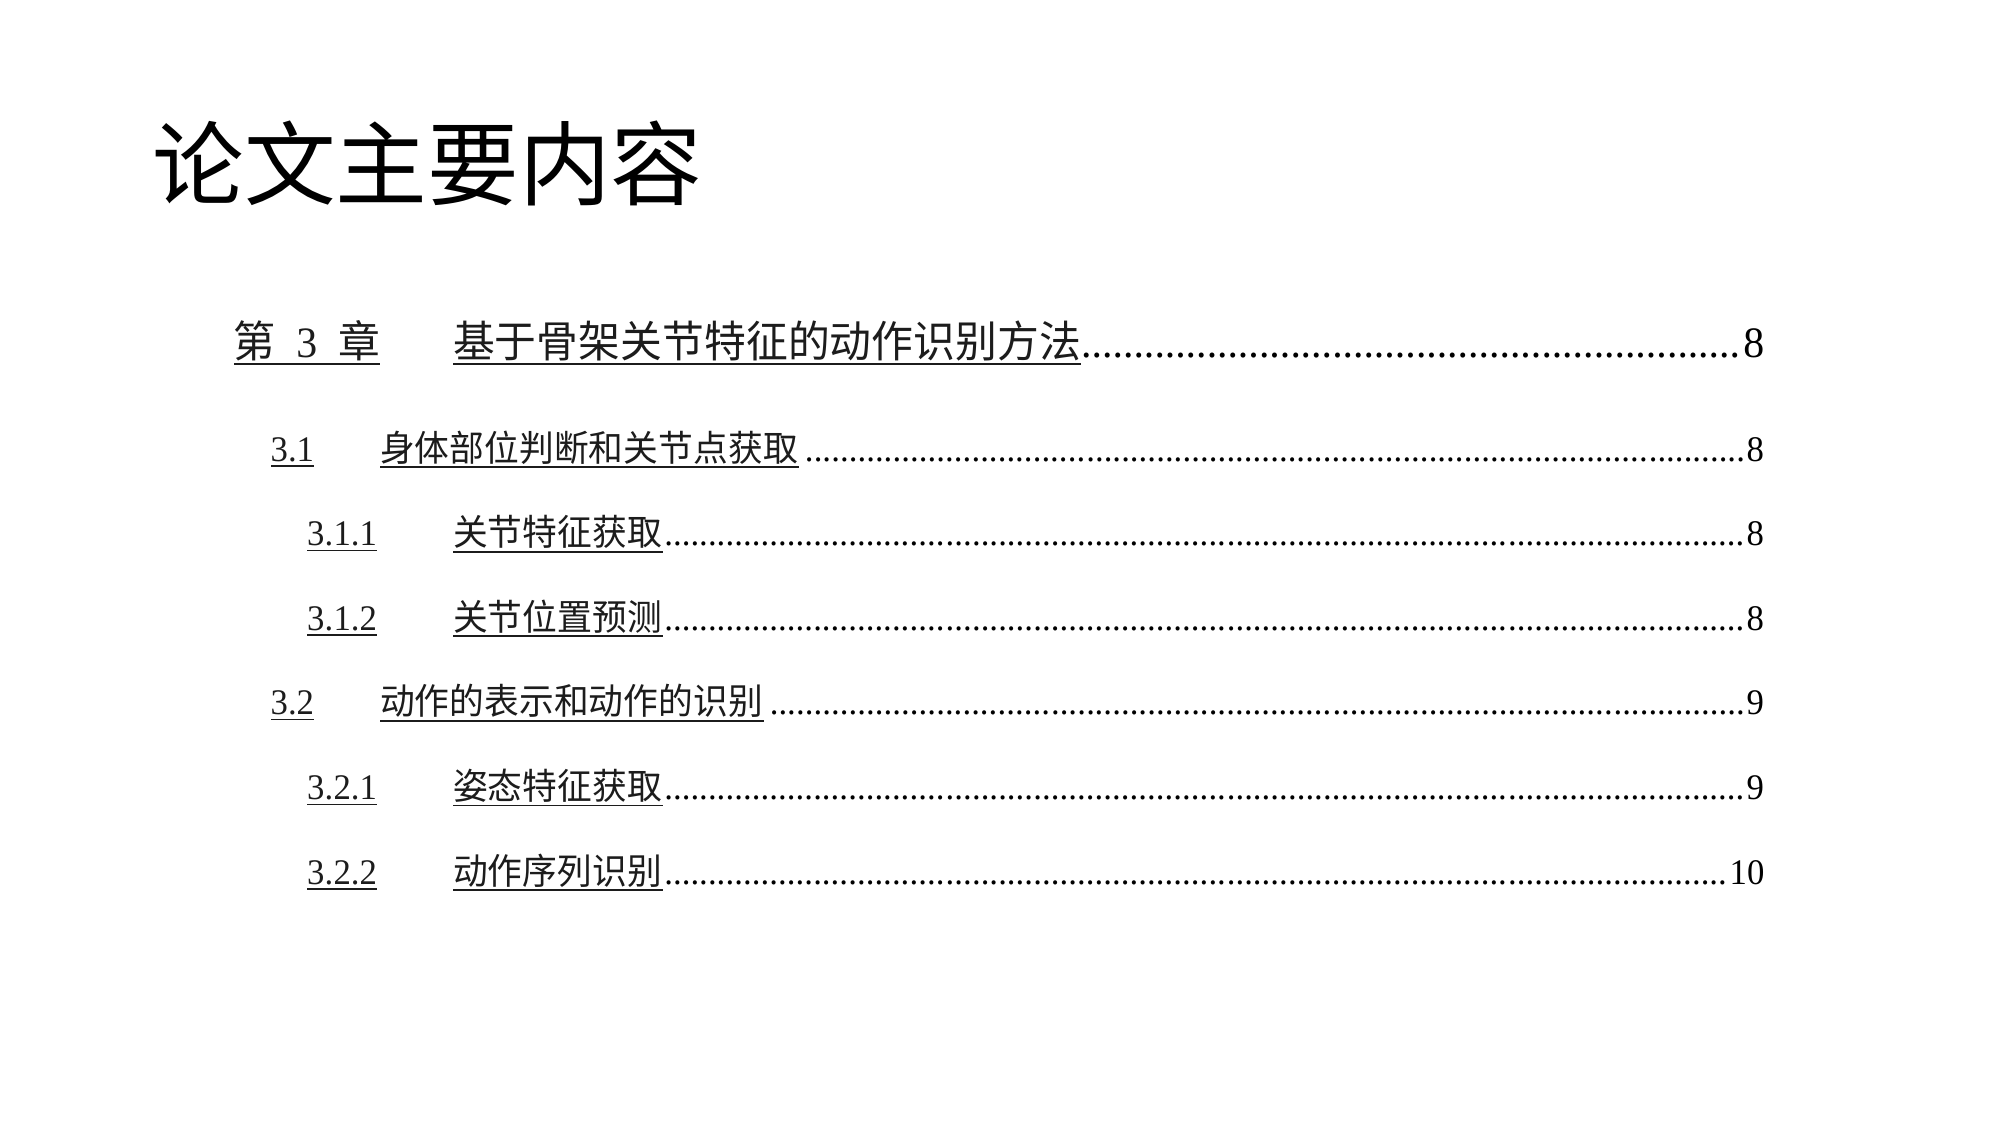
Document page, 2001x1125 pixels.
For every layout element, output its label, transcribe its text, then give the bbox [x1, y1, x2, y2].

picture [233, 277, 1767, 914]
title 论文主要内容 [137, 59, 1863, 278]
